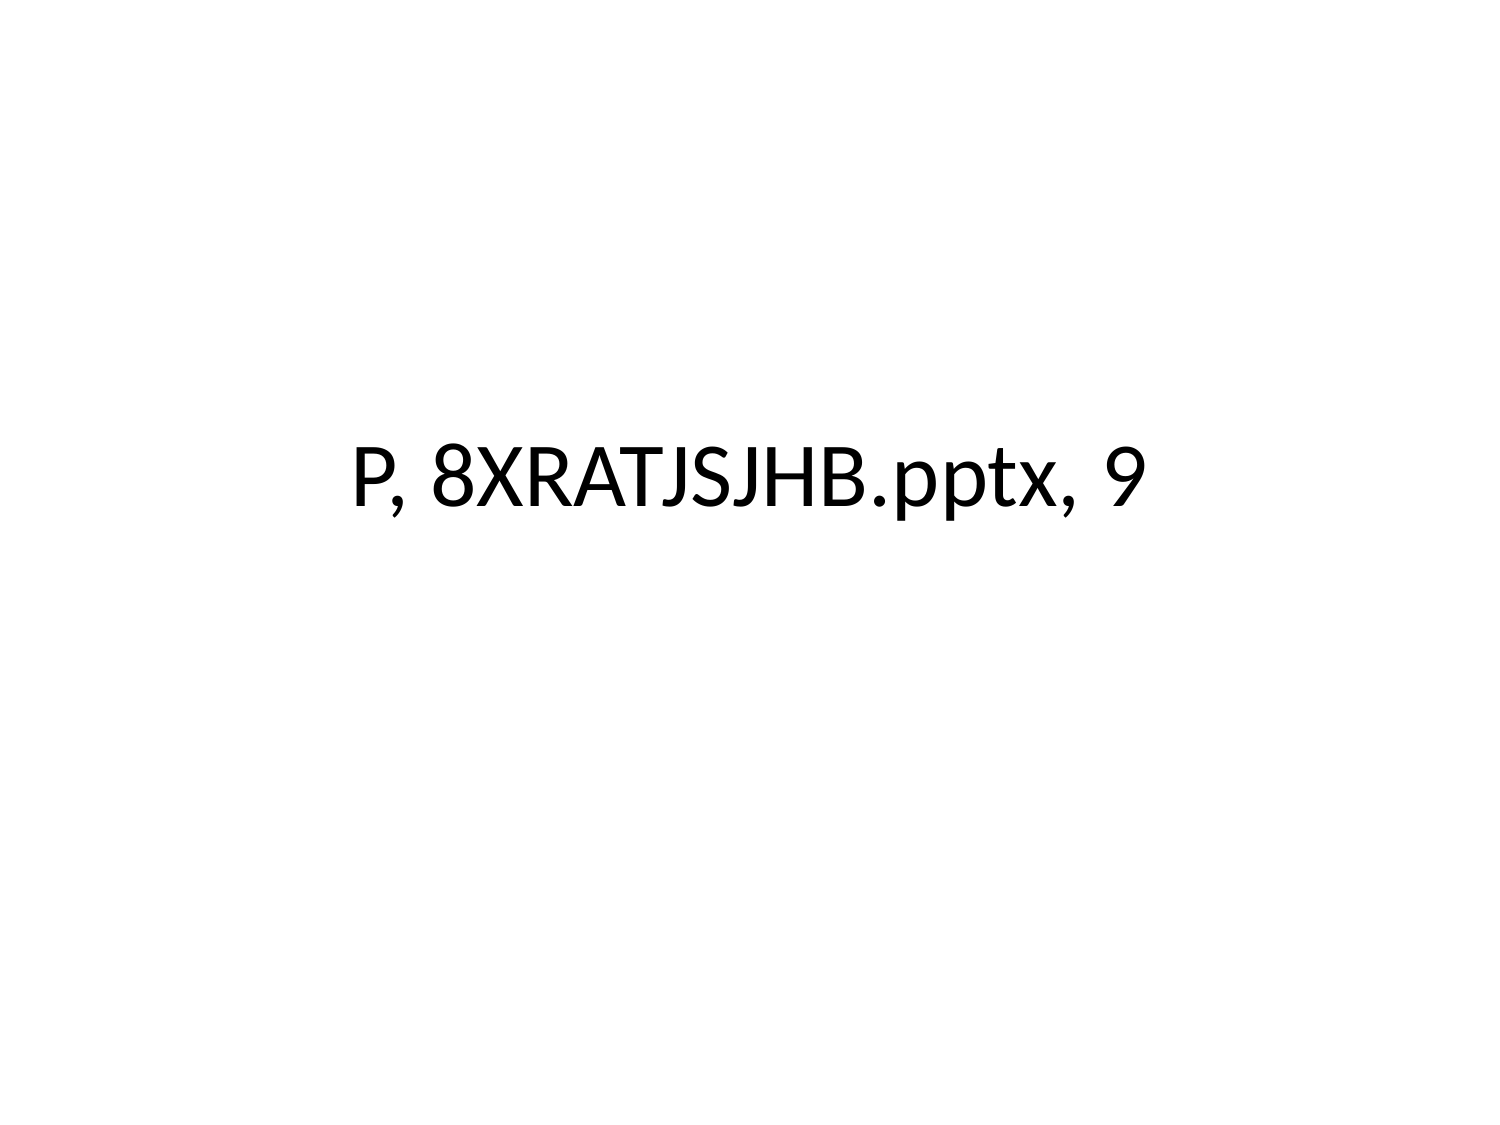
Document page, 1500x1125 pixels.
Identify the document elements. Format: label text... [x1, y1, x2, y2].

title P, 8XRATJSJHB.pptx, 9 [112, 349, 1388, 591]
